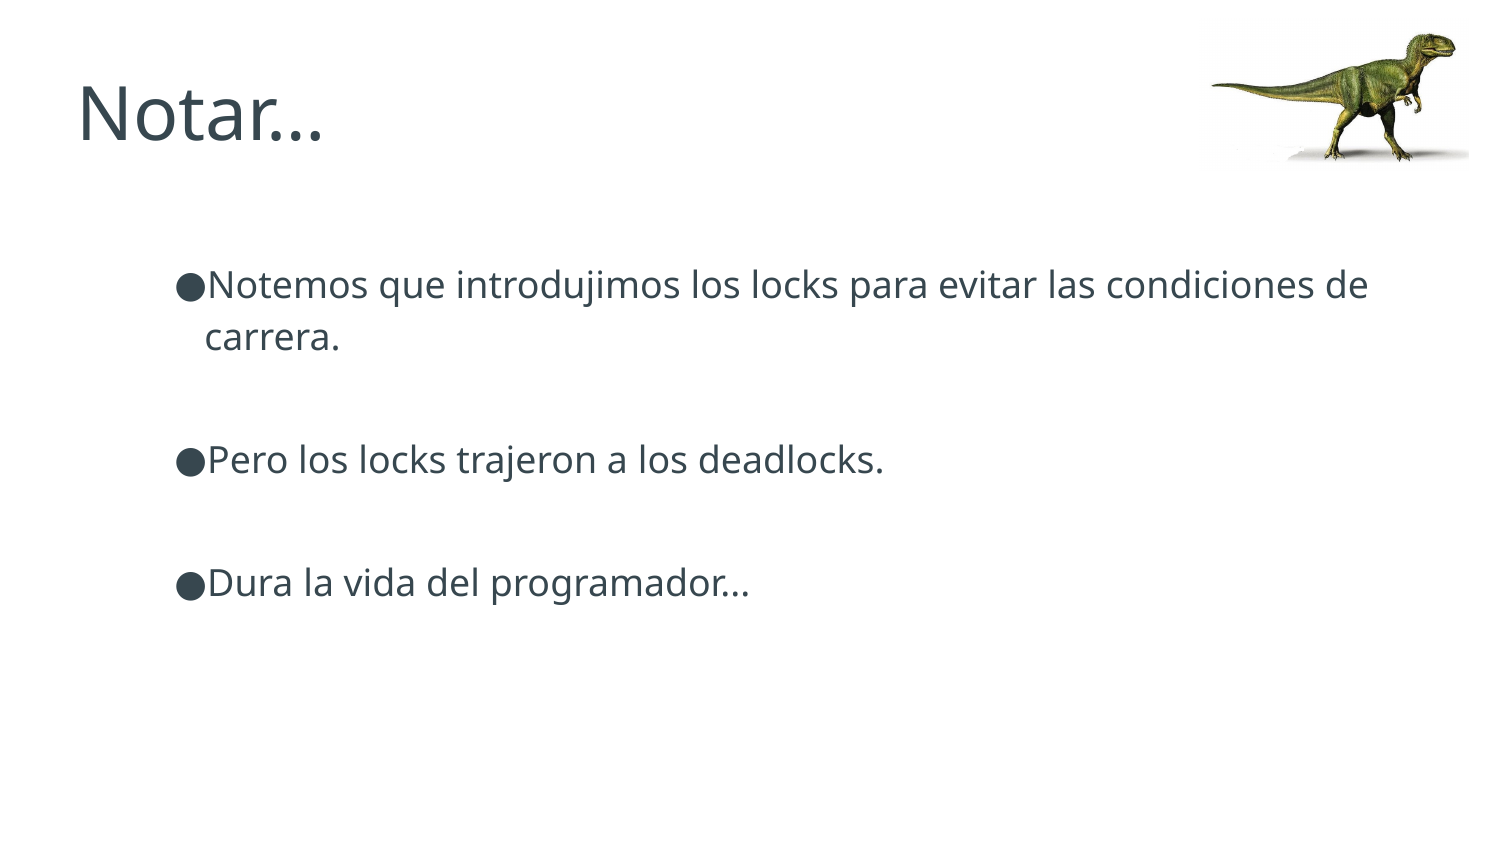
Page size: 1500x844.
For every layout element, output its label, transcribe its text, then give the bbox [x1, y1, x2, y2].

picture [1199, 18, 1469, 171]
list Notemos que introdujimos los locks para evitar las condiciones de carrera. Pero los locks trajeron a los deadlocks. Dura la vida del programador... [159, 191, 1424, 816]
title Notar… [61, 49, 1194, 172]
